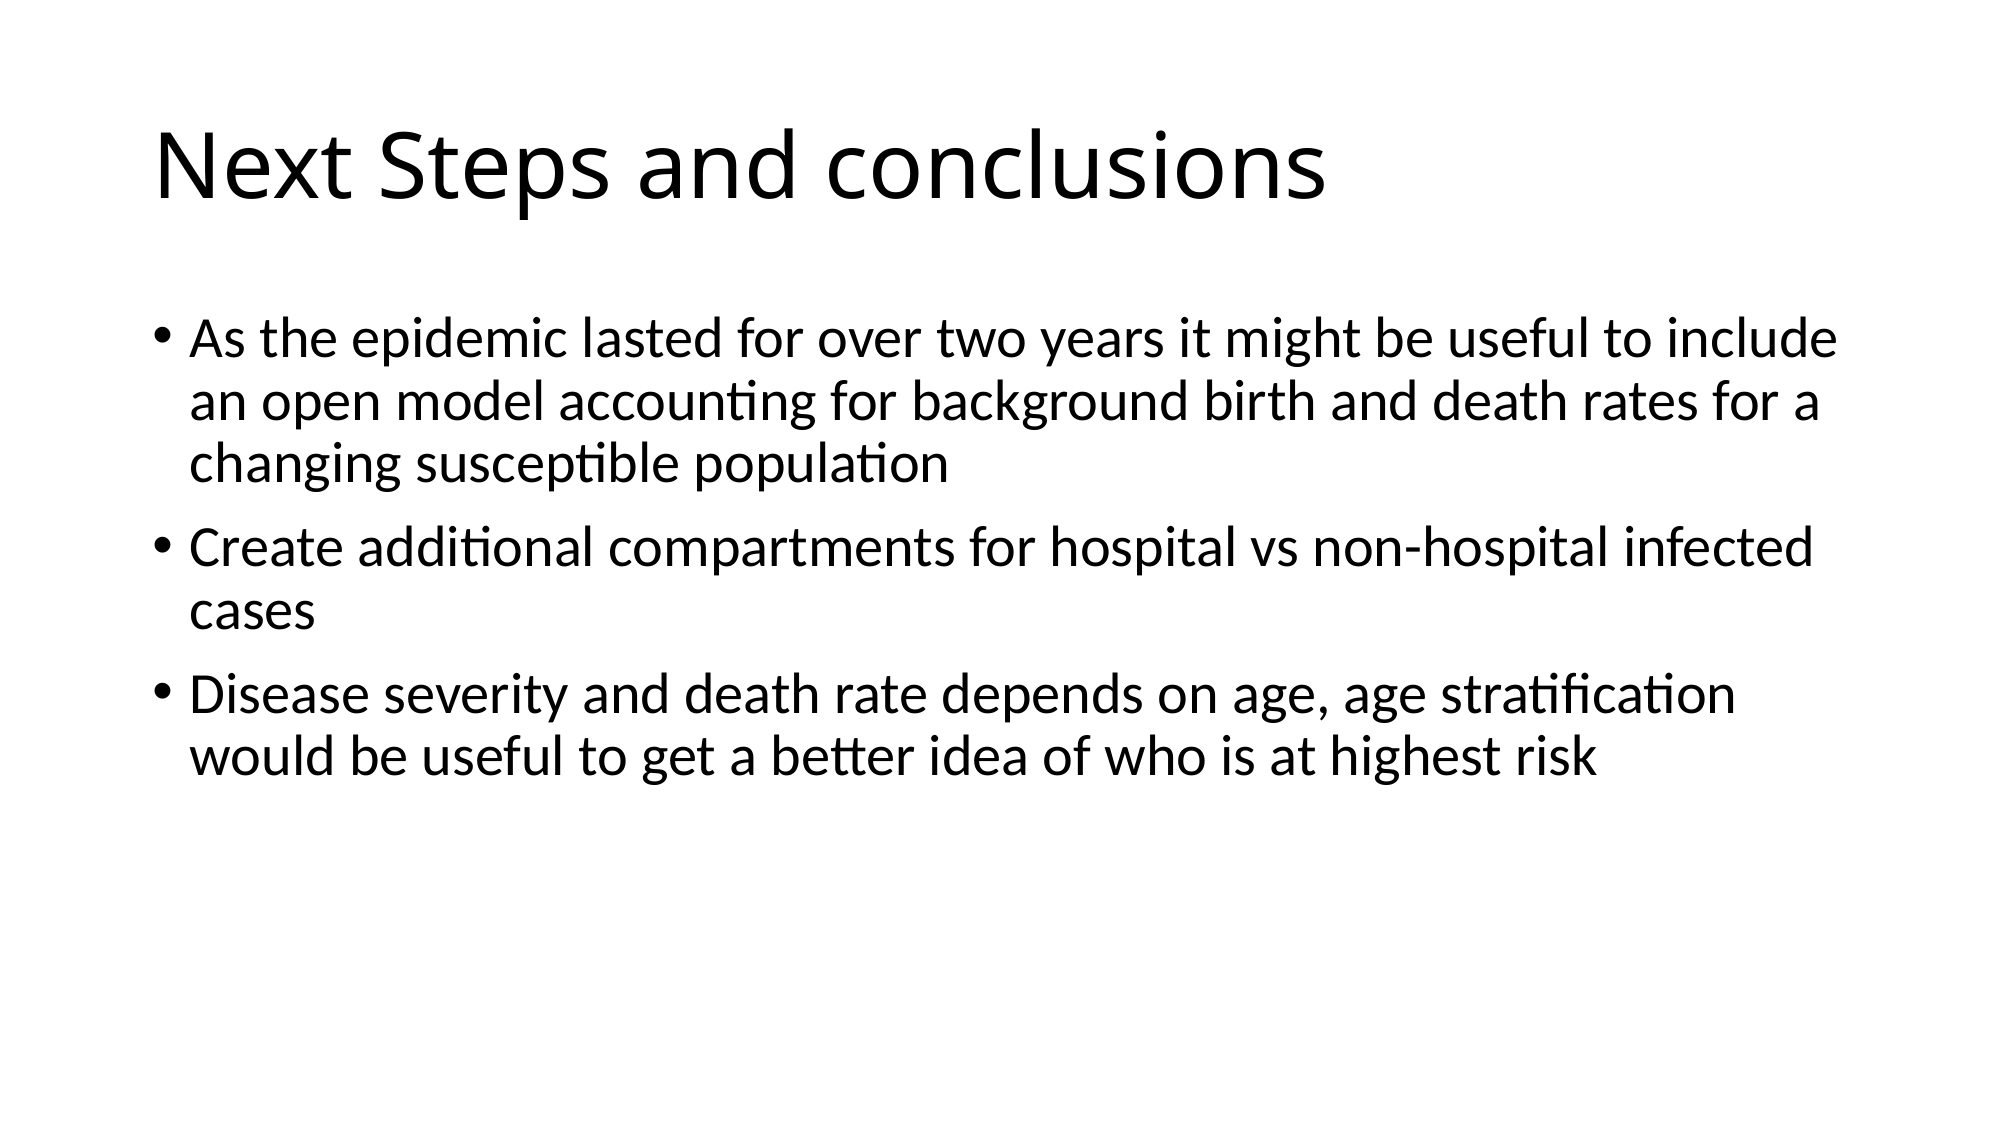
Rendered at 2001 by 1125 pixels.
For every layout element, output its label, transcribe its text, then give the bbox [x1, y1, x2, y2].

list As the epidemic lasted for over two years it might be useful to include an open model accounting for background birth and death rates for a changing susceptible population Create additional compartments for hospital vs non-hospital infected cases Disease severity and death rate depends on age, age stratification would be useful to get a better idea of who is at highest risk [137, 299, 1863, 1014]
title Next Steps and conclusions [137, 59, 1863, 278]
